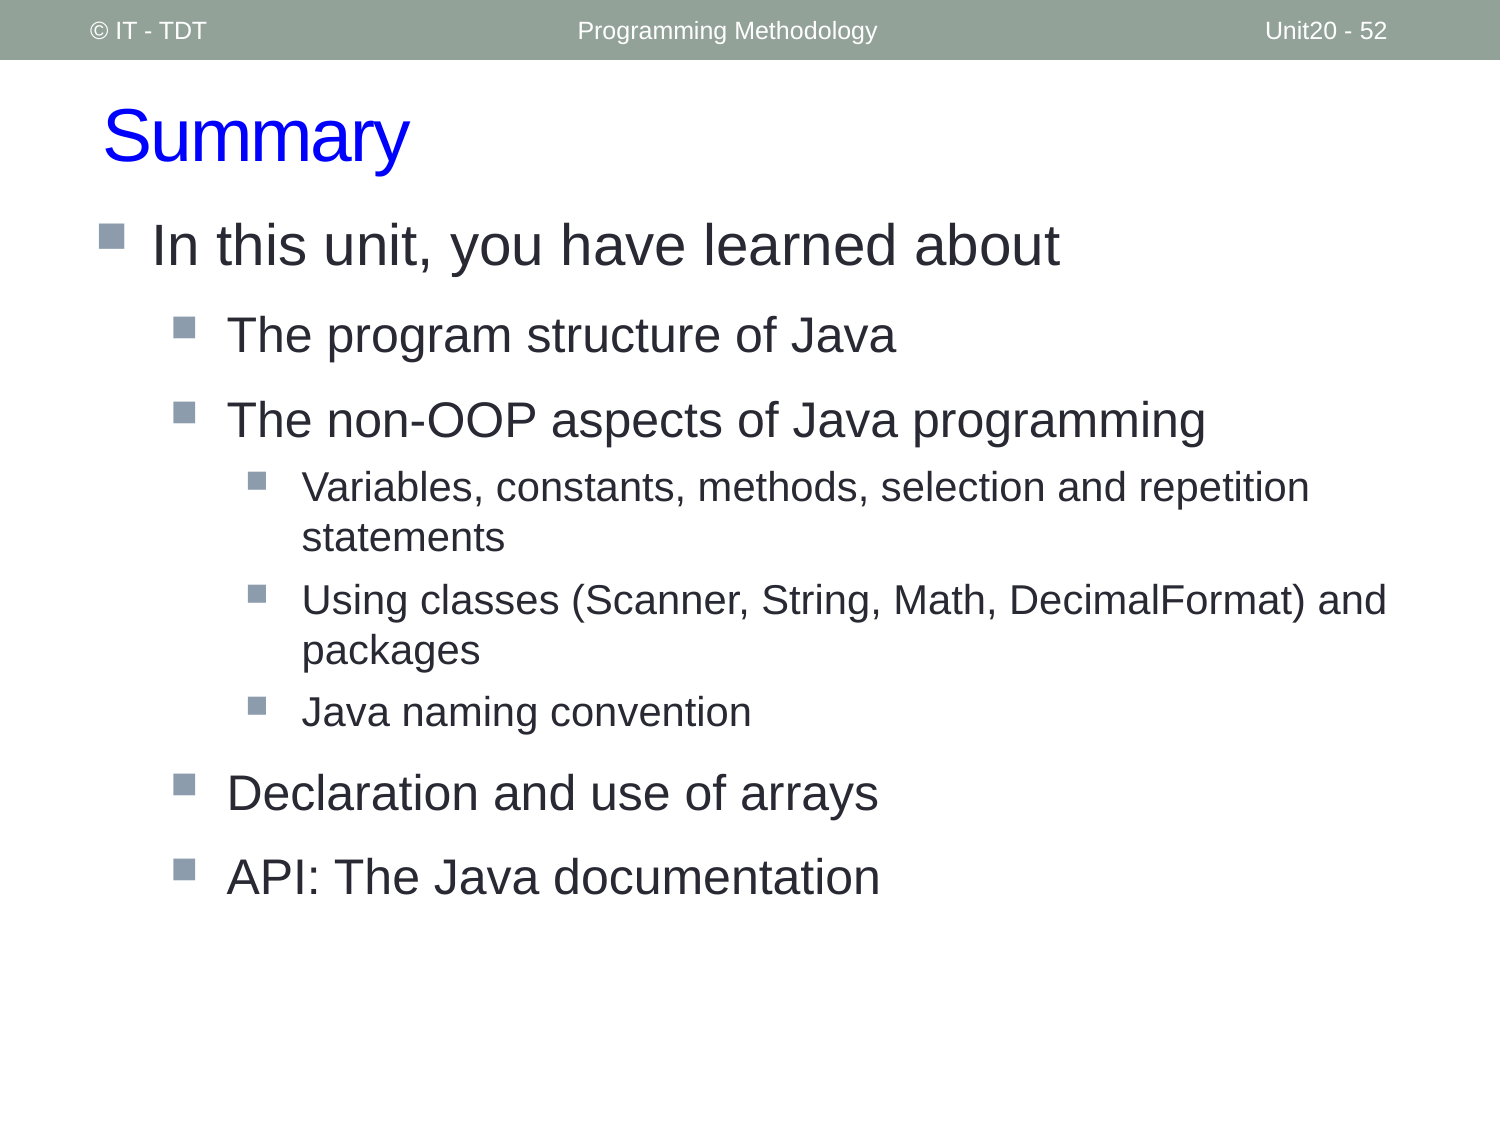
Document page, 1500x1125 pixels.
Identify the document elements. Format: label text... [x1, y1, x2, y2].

slide_number © IT - TDT [75, 3, 550, 57]
text_box In this unit, you have learned about The program structure of Java The non-OOP aspects of Java programming Variables, constants, methods, selection and repetition statements Using classes (Scanner, String, Math, DecimalFormat) and packages Java naming convention Declaration and use of arrays API: The Java documentation [80, 200, 1414, 1050]
slide_number Unit20 - 52 [1250, 3, 1425, 57]
title Summary [87, 62, 1463, 200]
footer Programming Methodology [562, 3, 1238, 57]
